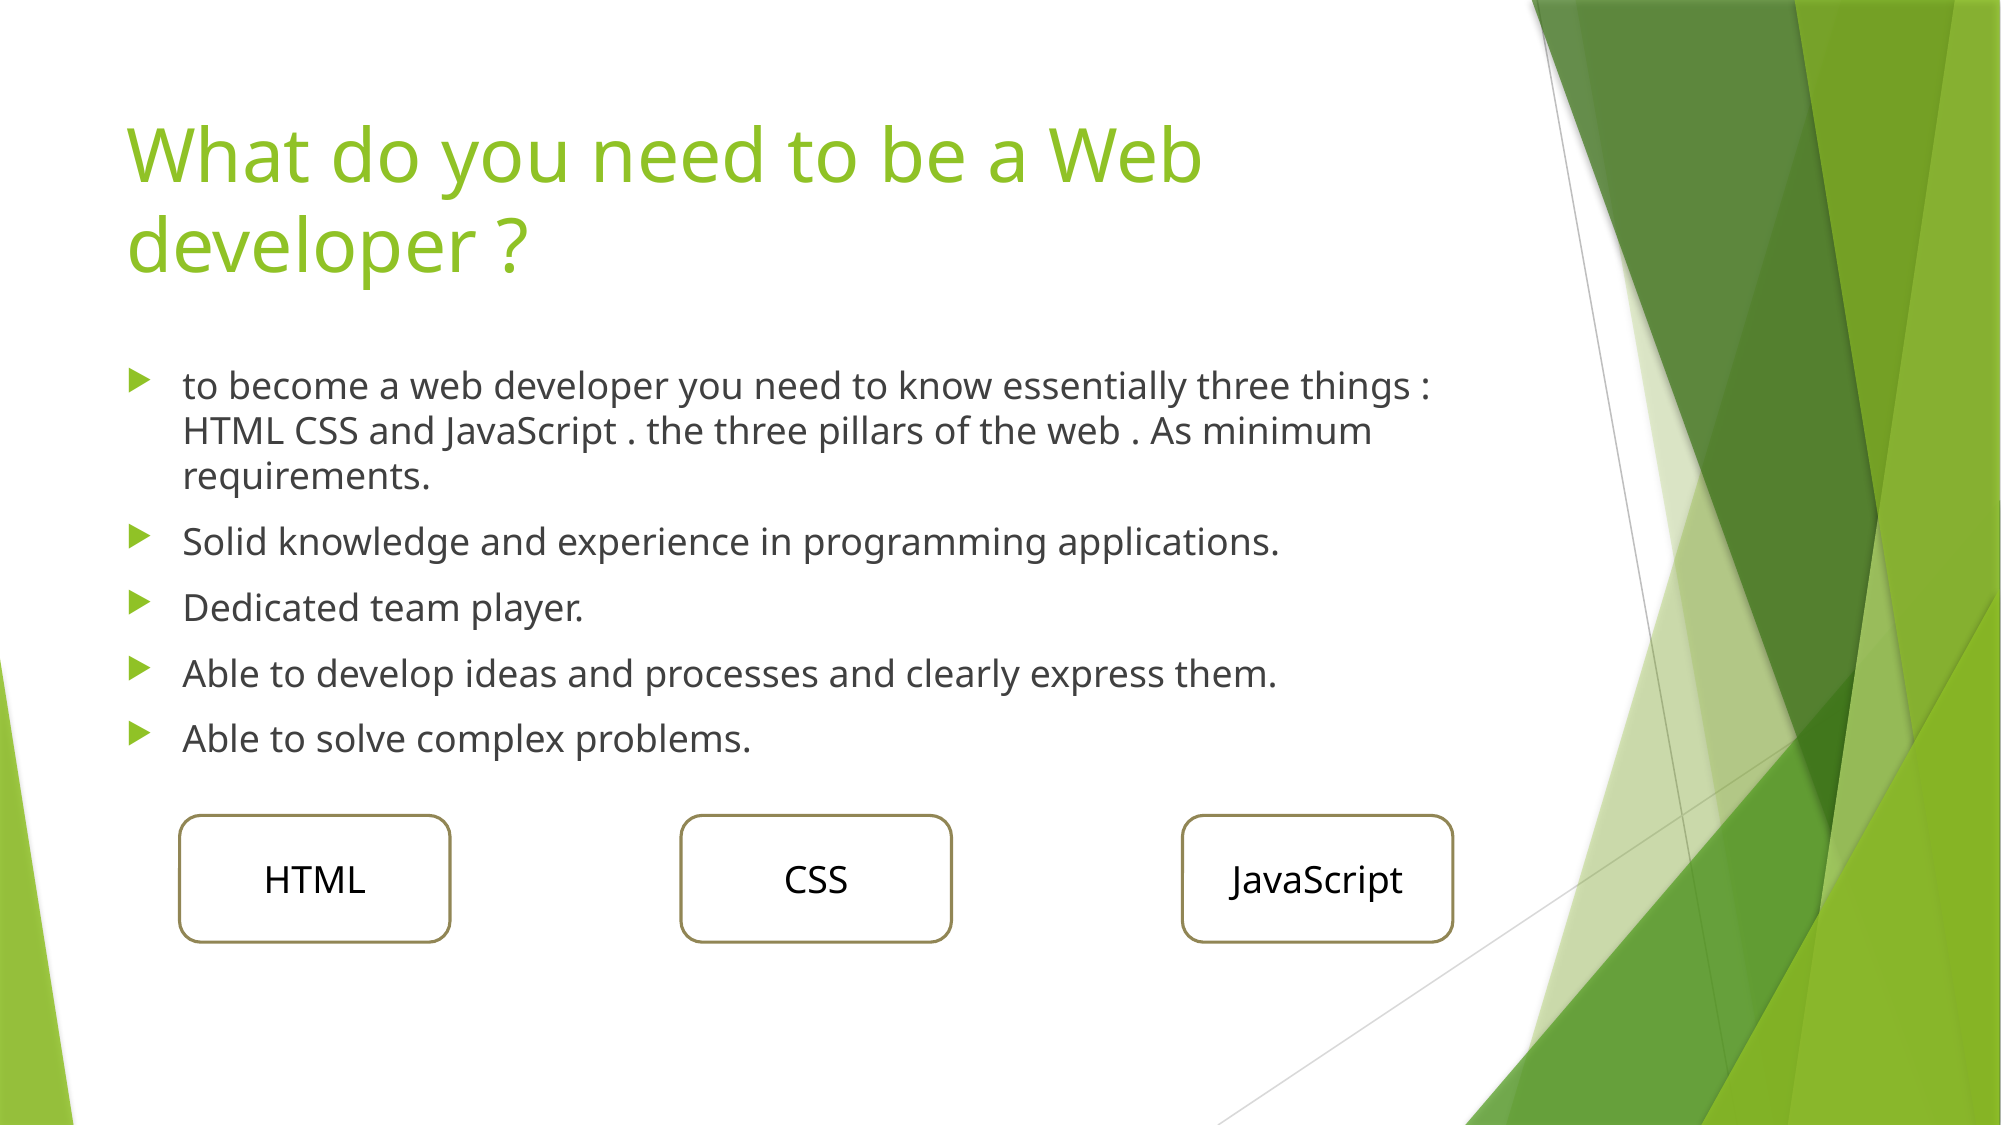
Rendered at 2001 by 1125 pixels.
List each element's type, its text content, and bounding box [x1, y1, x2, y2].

list to become a web developer you need to know essentially three things : HTML CSS and JavaScript . the three pillars of the web . As minimum requirements. Solid knowledge and experience in programming applications. Dedicated team player. Able to develop ideas and processes and clearly express them. Able to solve complex problems. [111, 354, 1522, 992]
text_box CSS [679, 813, 954, 944]
title What do you need to be a Web developer ? [111, 99, 1522, 317]
text_box HTML [177, 813, 452, 944]
text_box JavaScript [1180, 813, 1455, 944]
